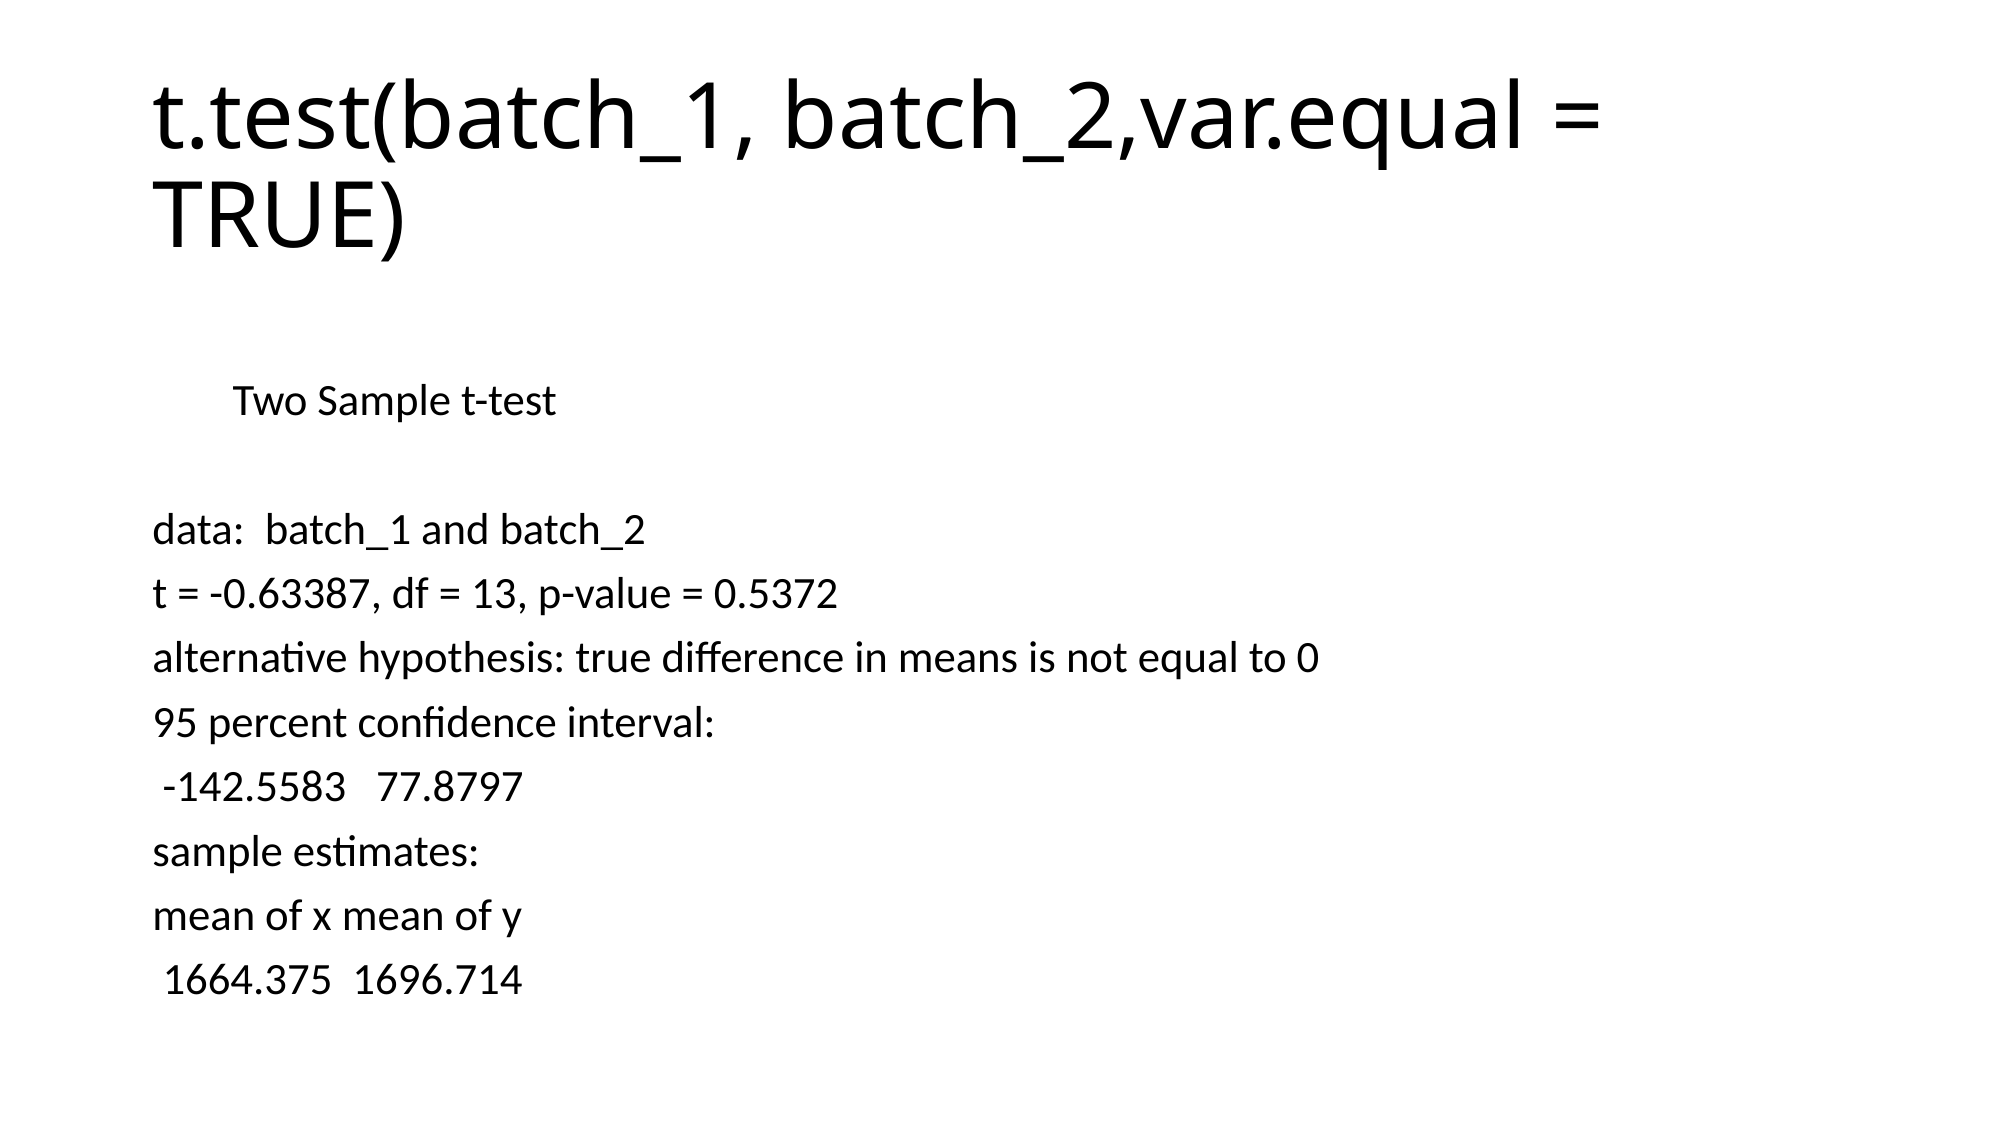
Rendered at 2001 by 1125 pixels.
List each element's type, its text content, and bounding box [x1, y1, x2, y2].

title t.test(batch_1, batch_2,var.equal = TRUE) [137, 59, 1863, 278]
list Two Sample t-test data: batch_1 and batch_2 t = -0.63387, df = 13, p-value = 0.5372 alternative hypothesis: true difference in means is not equal to 0 95 percent confidence interval: -142.5583 77.8797 sample estimates: mean of x mean of y 1664.375 1696.714 [137, 299, 1863, 1014]
